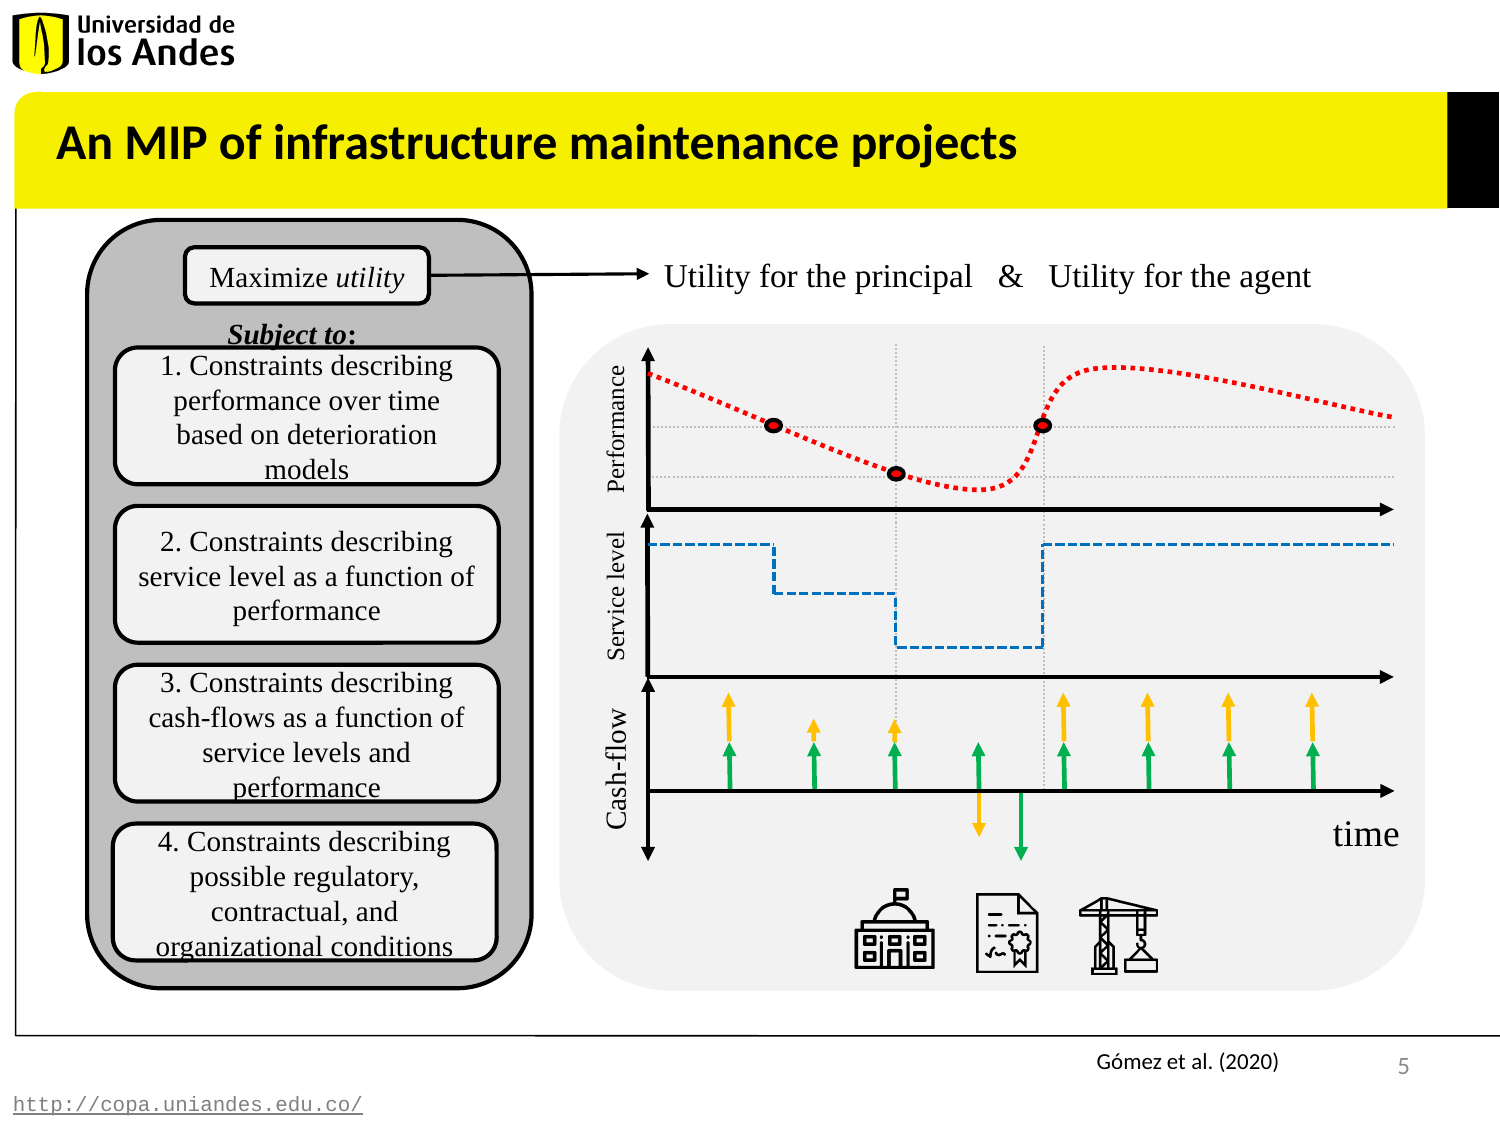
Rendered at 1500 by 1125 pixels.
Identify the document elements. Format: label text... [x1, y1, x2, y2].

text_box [86, 219, 1426, 991]
text_box An MIP of infrastructure maintenance projects [41, 101, 1392, 290]
picture [8, 7, 242, 76]
slide_number 5 [1074, 1042, 1425, 1103]
text_box Gómez et al. (2020) [1081, 1039, 1295, 1082]
